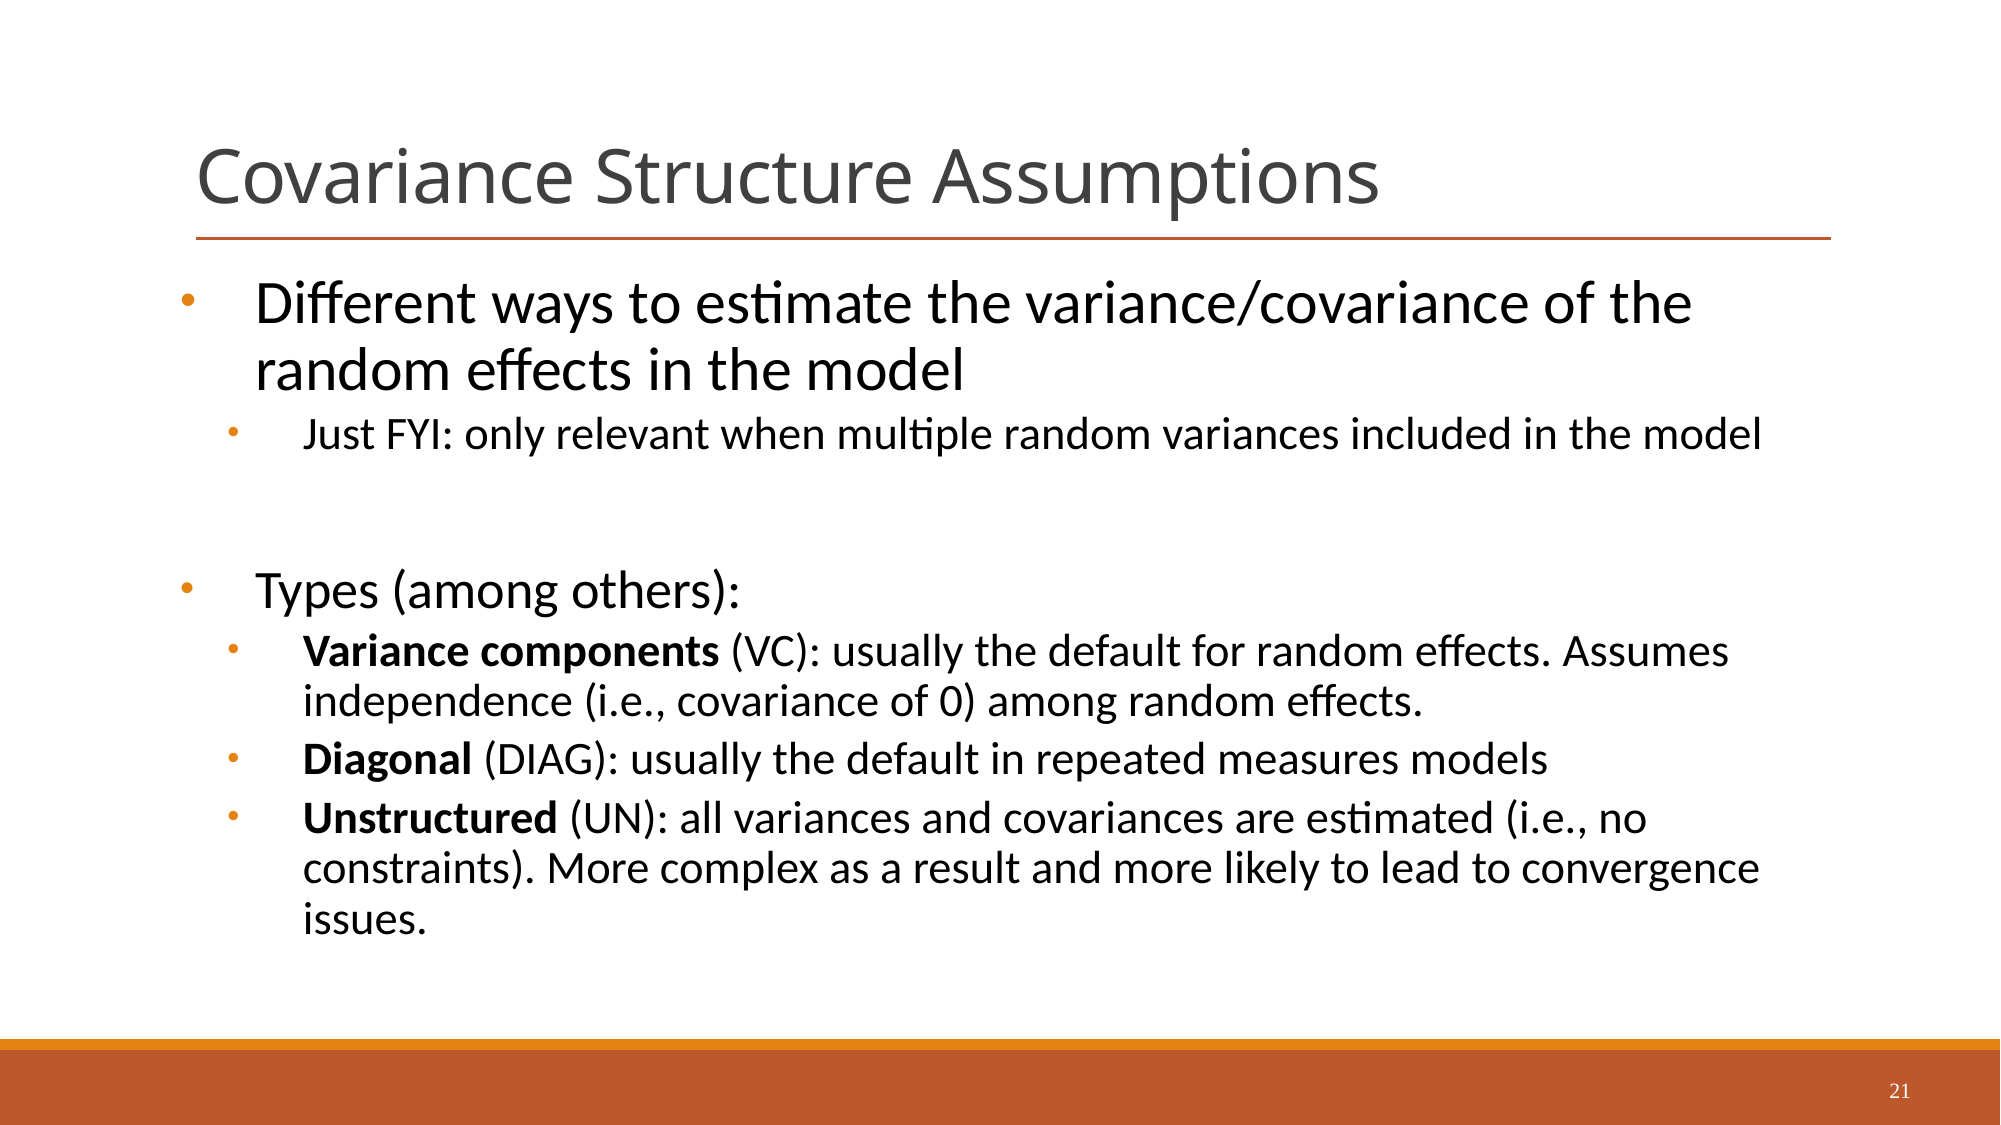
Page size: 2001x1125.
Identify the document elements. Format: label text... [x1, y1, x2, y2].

slide_number 21 [1711, 1059, 1927, 1120]
list Different ways to estimate the variance/covariance of the random effects in the model Just FYI: only relevant when multiple random variances included in the model Types (among others): Variance components (VC): usually the default for random effects. Assumes independence (i.e., covariance of 0) among random effects. Diagonal (DIAG): usually the default in repeated measures models Unstructured (UN): all variances and covariances are estimated (i.e., no constraints). More complex as a result and more likely to lead to convergence issues. [180, 262, 1830, 963]
title Covariance Structure Assumptions [180, 47, 1830, 227]
